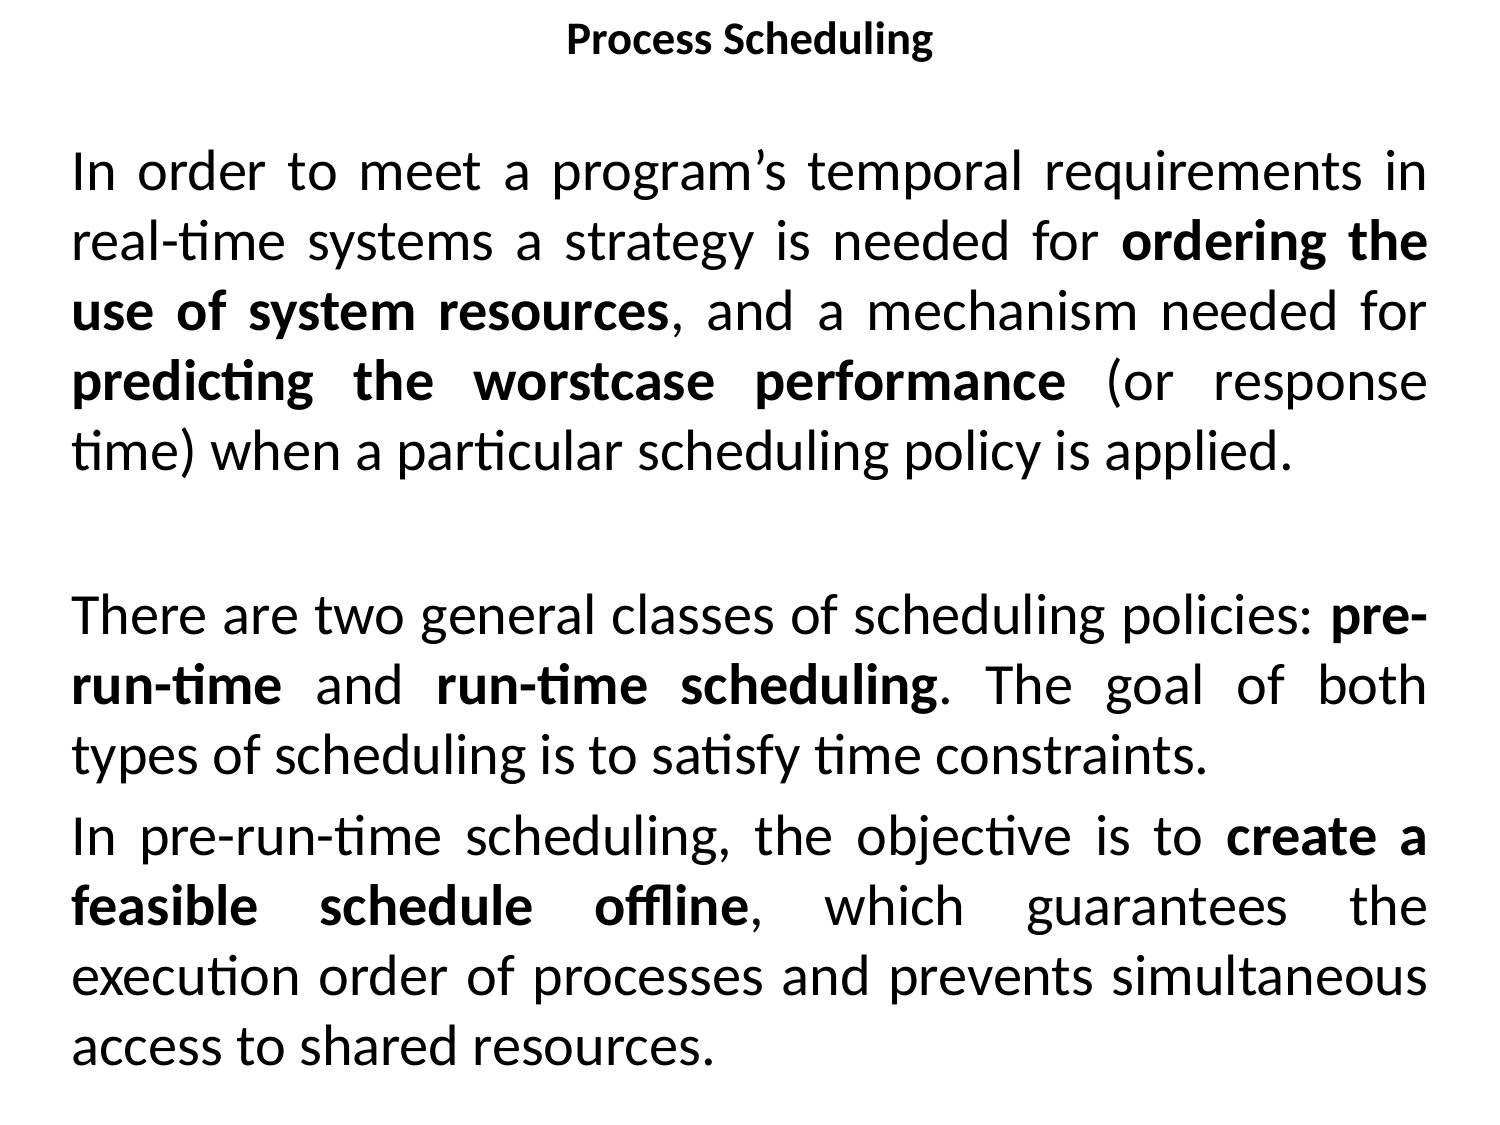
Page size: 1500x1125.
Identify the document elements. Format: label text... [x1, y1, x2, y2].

title Process Scheduling [0, 0, 1500, 129]
subtitle In order to meet a program’s temporal requirements in real-time systems a strategy is needed for ordering the use of system resources, and a mechanism needed for predicting the worstcase performance (or response time) when a particular scheduling policy is applied. There are two general classes of scheduling policies: pre-run-time and run-time scheduling. The goal of both types of scheduling is to satisfy time constraints. In pre-run-time scheduling, the objective is to create a feasible schedule offline, which guarantees the execution order of processes and prevents simultaneous access to shared resources. [56, 125, 1444, 1100]
